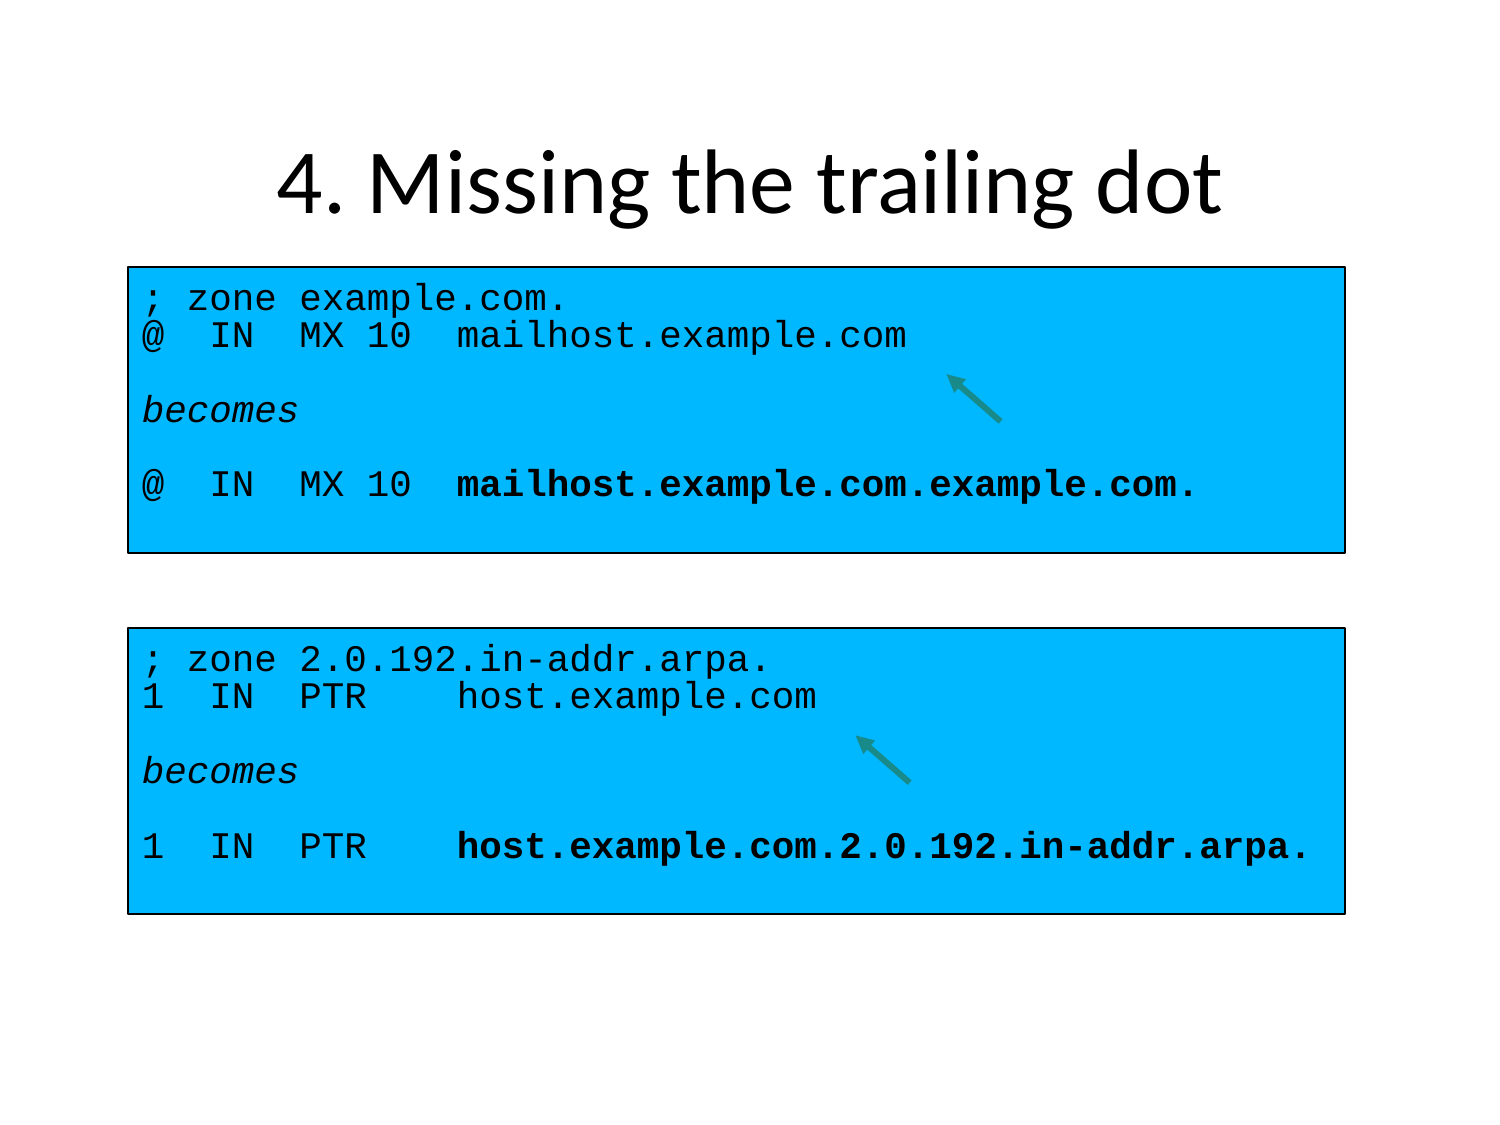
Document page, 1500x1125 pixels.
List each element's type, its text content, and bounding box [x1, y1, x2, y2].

text_box [855, 735, 910, 783]
text_box ; zone example.com. @ IN MX 10 mailhost.example.com becomes @ IN MX 10 mailhost.example.com.example.com. [128, 266, 1346, 553]
title 4. Missing the trailing dot [110, 82, 1392, 271]
text_box [946, 374, 1001, 422]
text_box ; zone 2.0.192.in-addr.arpa. 1 IN PTR host.example.com becomes 1 IN PTR host.example.com.2.0.192.in-addr.arpa. [128, 628, 1346, 915]
